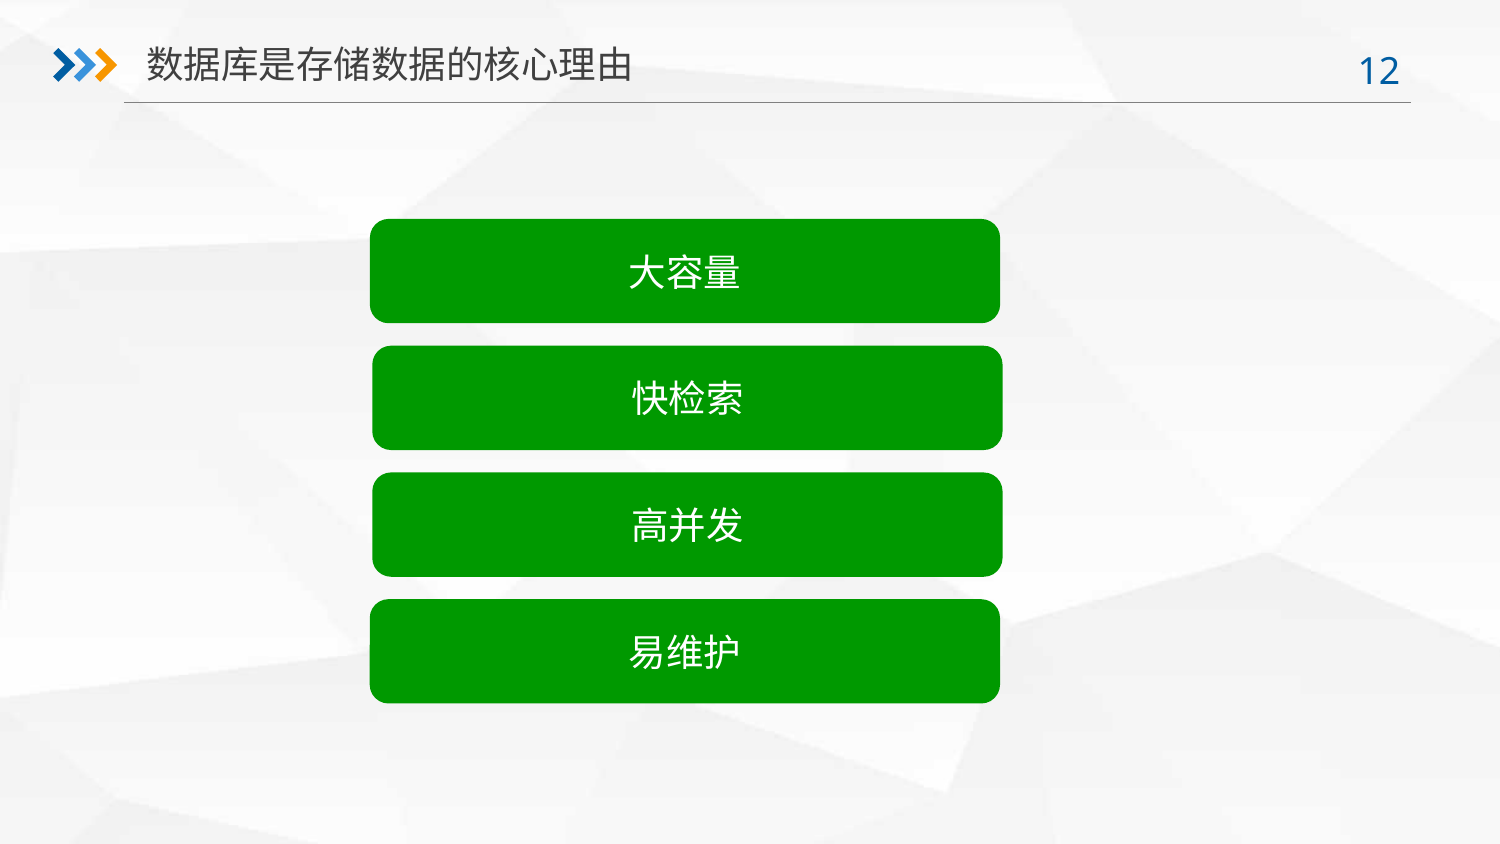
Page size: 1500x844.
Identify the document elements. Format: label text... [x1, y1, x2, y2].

picture [0, 0, 1500, 844]
text_box 快检索 [372, 345, 1003, 451]
text_box 数据库是存储数据的核心理由 [123, 32, 656, 95]
text_box 大容量 [369, 218, 1001, 324]
text_box 易维护 [369, 599, 1001, 704]
text_box 高并发 [372, 472, 1003, 577]
